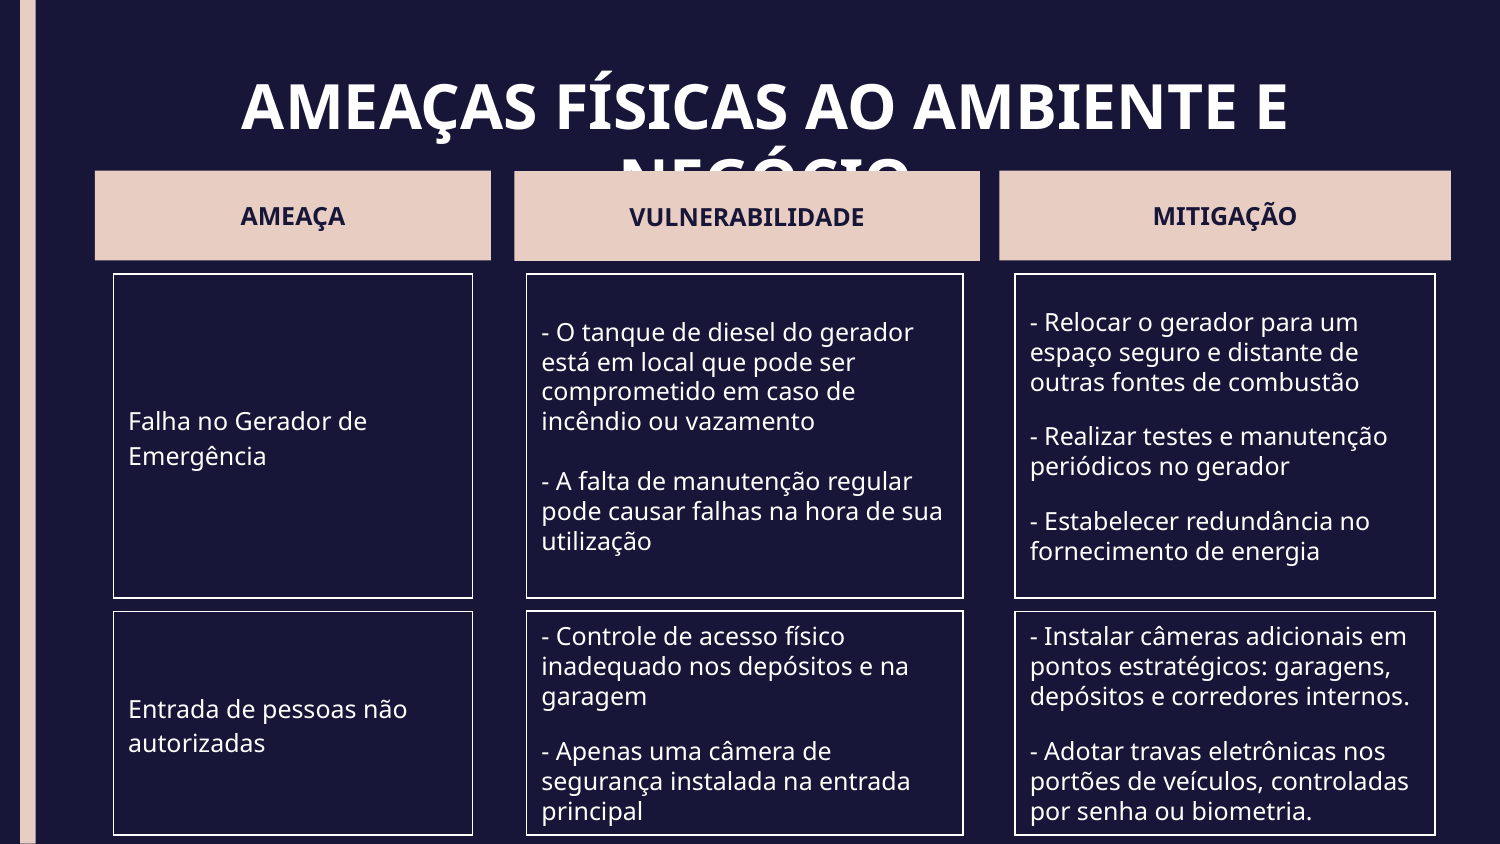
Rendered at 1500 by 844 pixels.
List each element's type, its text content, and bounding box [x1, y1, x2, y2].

text_box - Controle de acesso físico inadequado nos depósitos e na garagem - Apenas uma câmera de segurança instalada na entrada principal [526, 610, 964, 835]
text_box Entrada de pessoas não autorizadas [113, 611, 473, 835]
text_box - O tanque de diesel do gerador está em local que pode ser comprometido em caso de incêndio ou vazamento - A falta de manutenção regular pode causar falhas na hora de sua utilização [526, 273, 964, 598]
title AMEAÇAS FÍSICAS AO AMBIENTE E NEGÓCIO [81, 51, 1451, 146]
text_box Falha no Gerador de Emergência [113, 273, 473, 598]
text_box - Relocar o gerador para um espaço seguro e distante de outras fontes de combustão - Realizar testes e manutenção periódicos no gerador - Estabelecer redundância no fornecimento de energia [1015, 273, 1436, 598]
text_box MITIGAÇÃO [999, 170, 1451, 261]
text_box VULNERABILIDADE [514, 171, 980, 261]
text_box - Instalar câmeras adicionais em pontos estratégicos: garagens, depósitos e corredores internos. - Adotar travas eletrônicas nos portões de veículos, controladas por senha ou biometria. [1015, 611, 1436, 835]
text_box AMEAÇA [94, 170, 491, 261]
